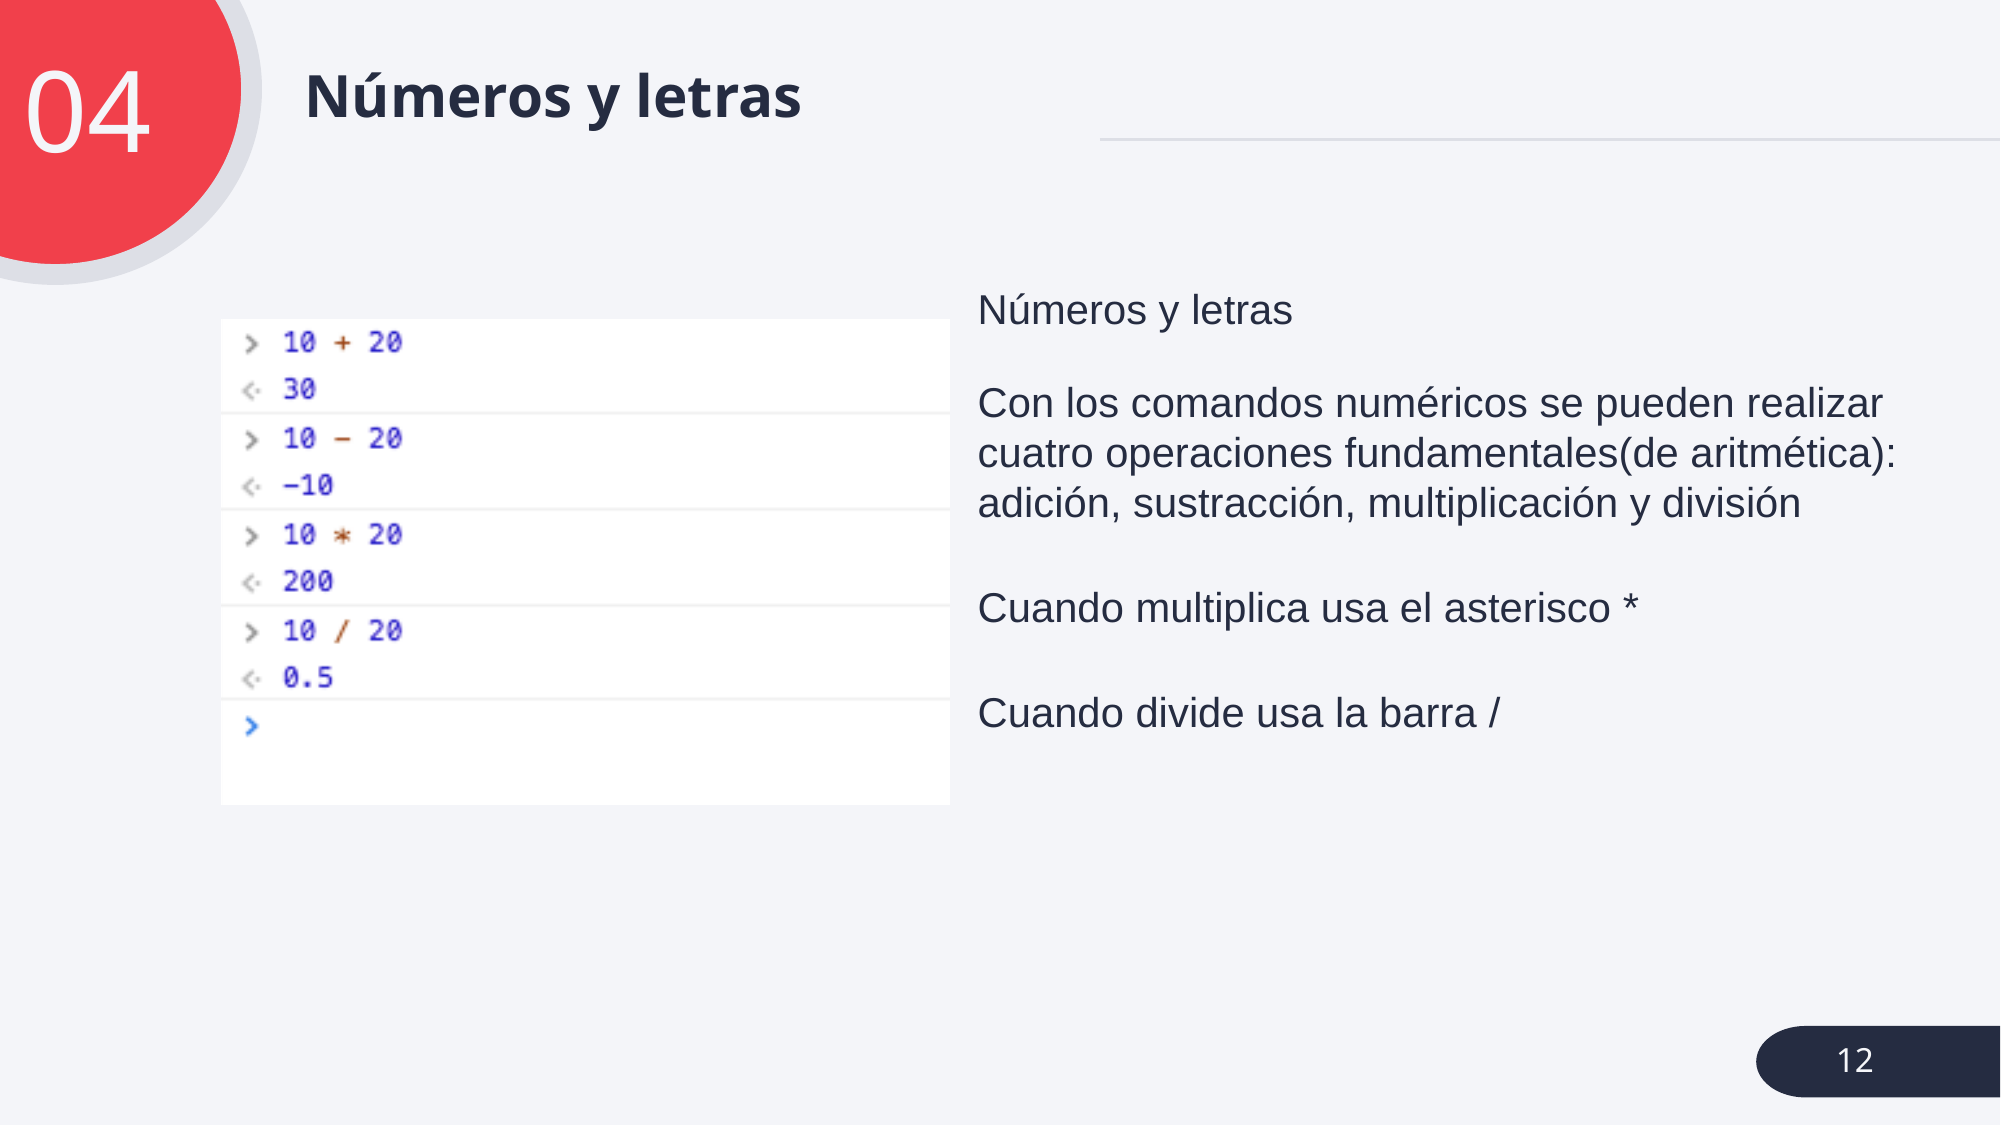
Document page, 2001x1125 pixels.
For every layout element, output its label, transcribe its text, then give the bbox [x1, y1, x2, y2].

list 04 [0, 47, 167, 186]
slide_number 12 [1820, 1031, 1984, 1092]
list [221, 319, 950, 805]
title Números y letras [289, 47, 1170, 149]
list Números y letras Con los comandos numéricos se pueden realizar cuatro operaciones fundamentales(de aritmética): adición, sustracción, multiplicación y división Cuando multiplica usa el asterisco * Cuando divide usa la barra / [962, 275, 2000, 1032]
